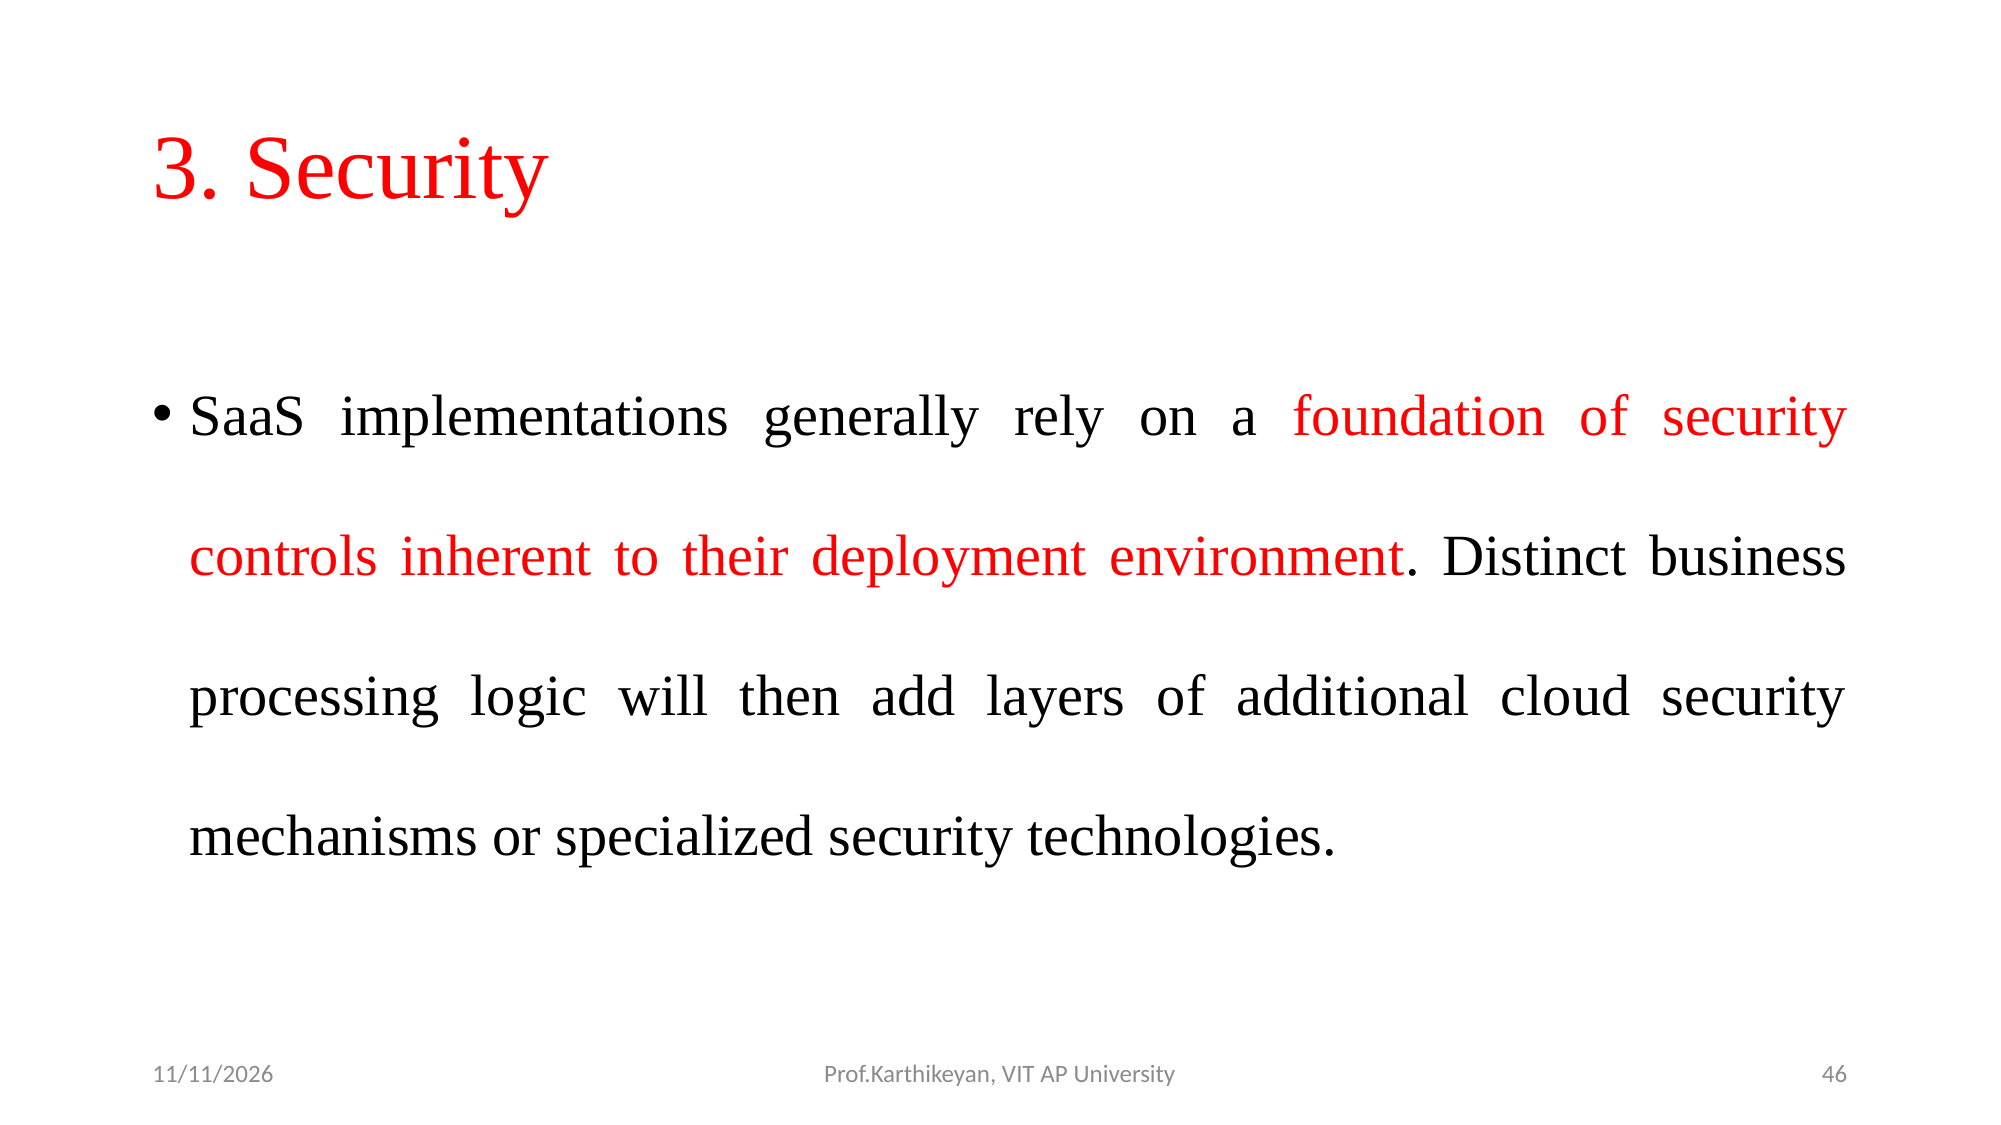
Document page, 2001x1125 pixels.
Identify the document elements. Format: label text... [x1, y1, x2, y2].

title 3. Security [137, 59, 1863, 278]
footer Prof.Karthikeyan, VIT AP University [662, 1042, 1338, 1103]
list SaaS implementations generally rely on a foundation of security controls inherent to their deployment environment. Distinct business processing logic will then add layers of additional cloud security mechanisms or specialized security technologies. [137, 299, 1863, 1014]
slide_number 46 [1412, 1042, 1863, 1103]
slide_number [137, 1042, 588, 1103]
